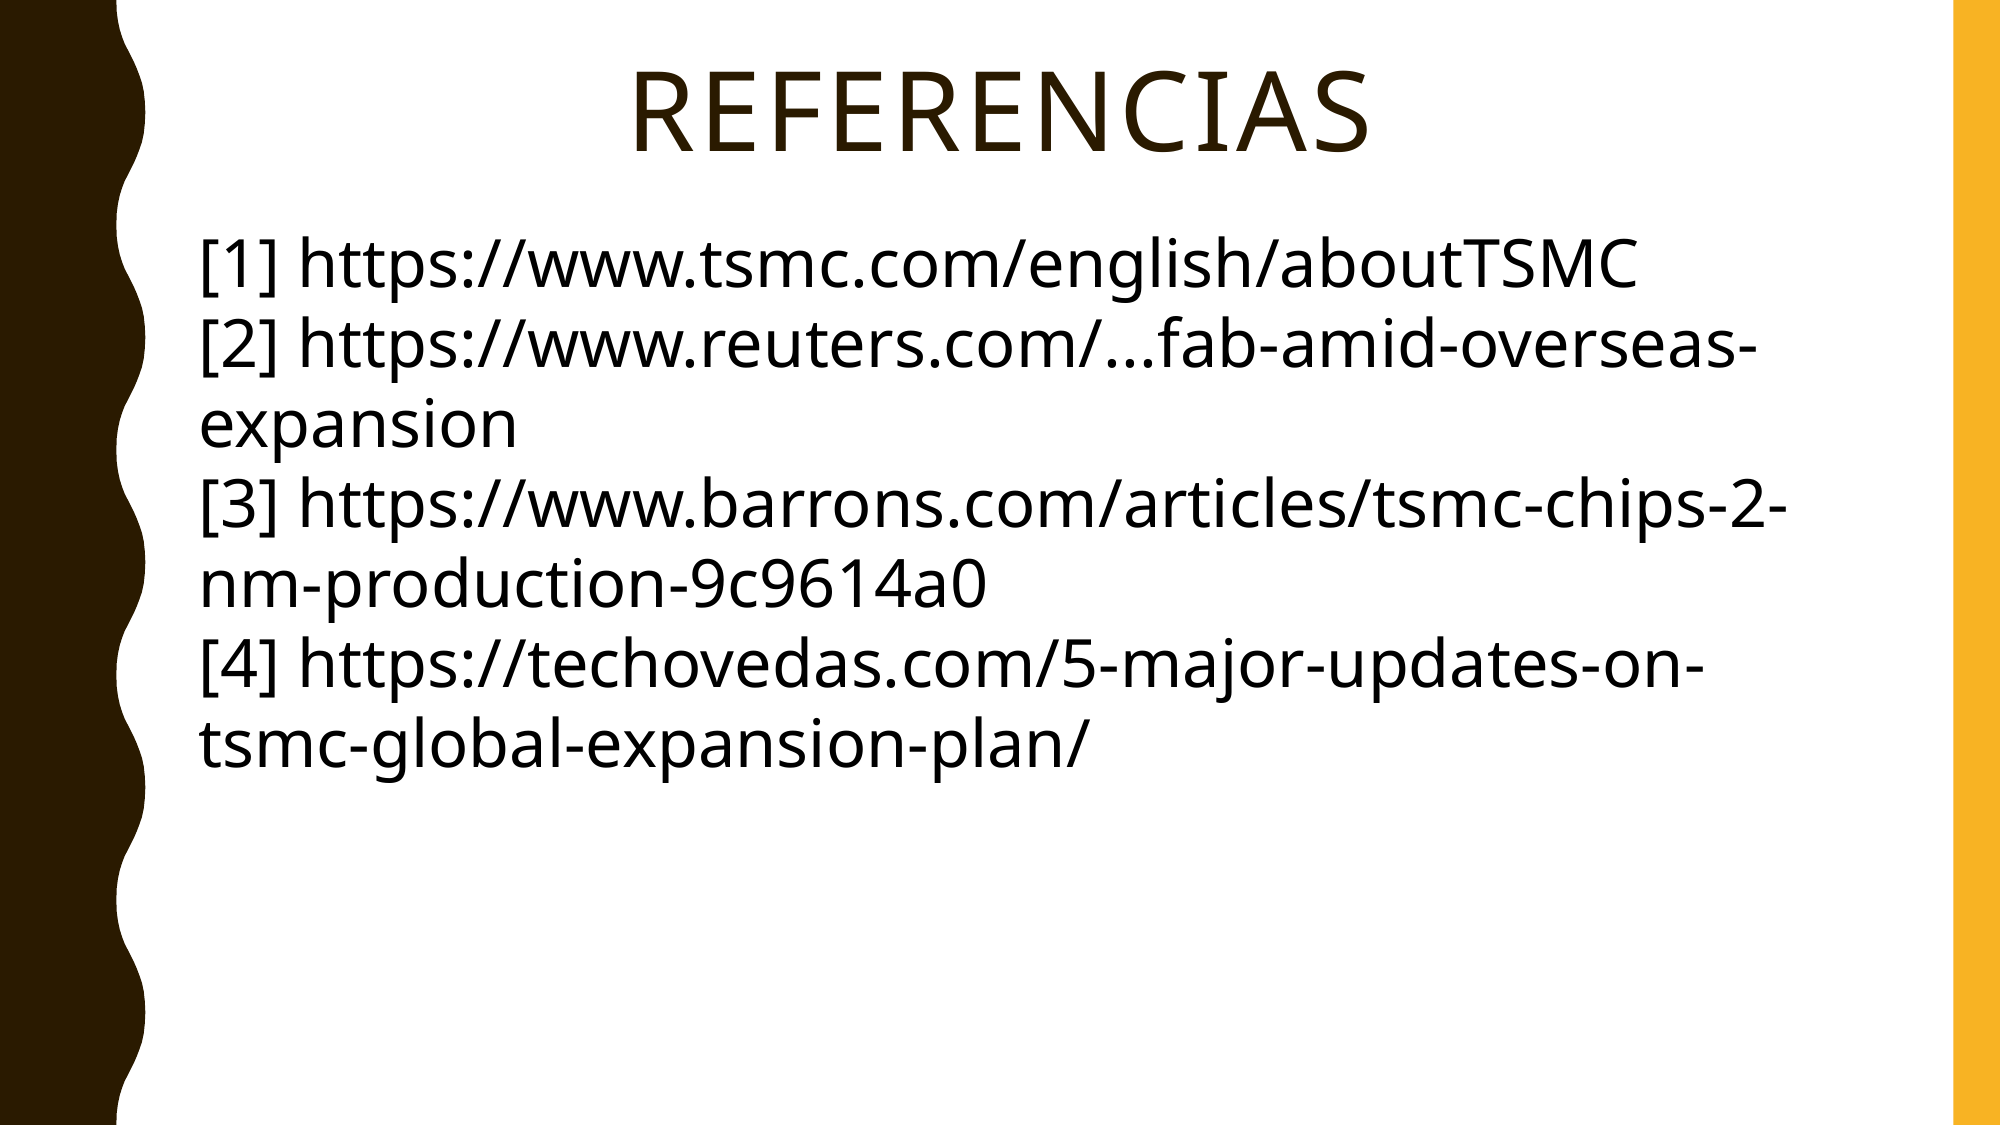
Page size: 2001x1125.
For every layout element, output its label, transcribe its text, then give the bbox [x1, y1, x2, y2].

text_box [1] https://www.tsmc.com/english/aboutTSMC [2] https://www.reuters.com/...fab-amid-overseas-expansion [3] https://www.barrons.com/articles/tsmc-chips-2-nm-production-9c9614a0 [4] https://techovedas.com/5-major-updates-on-tsmc-global-expansion-plan/ [183, 213, 1886, 878]
title REFERENCIAS [606, 18, 1394, 213]
